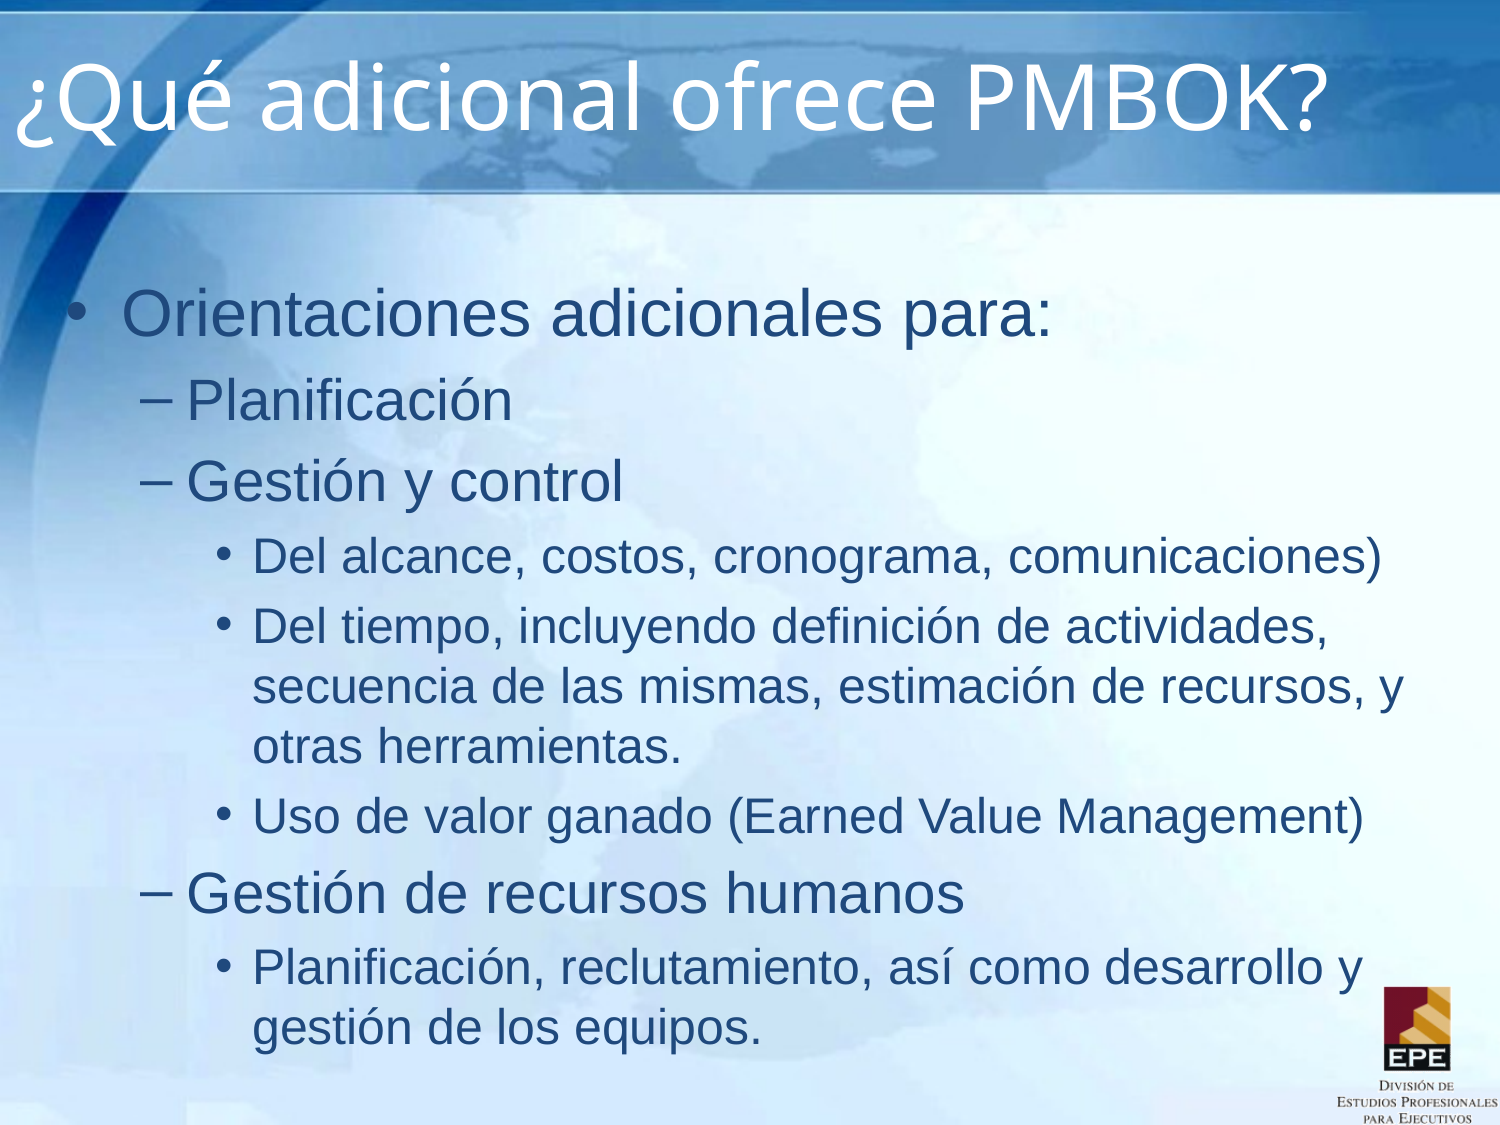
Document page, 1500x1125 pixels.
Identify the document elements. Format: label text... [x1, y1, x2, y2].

picture [0, 0, 1500, 1125]
list Orientaciones adicionales para: Planificación Gestión y control Del alcance, costos, cronograma, comunicaciones) Del tiempo, incluyendo definición de actividades, secuencia de las mismas, estimación de recursos, y otras herramientas. Uso de valor ganado (Earned Value Management) Gestión de recursos humanos Planificación, reclutamiento, así como desarrollo y gestión de los equipos. [50, 262, 1475, 1088]
title ¿Qué adicional ofrece PMBOK? [0, 0, 1350, 188]
